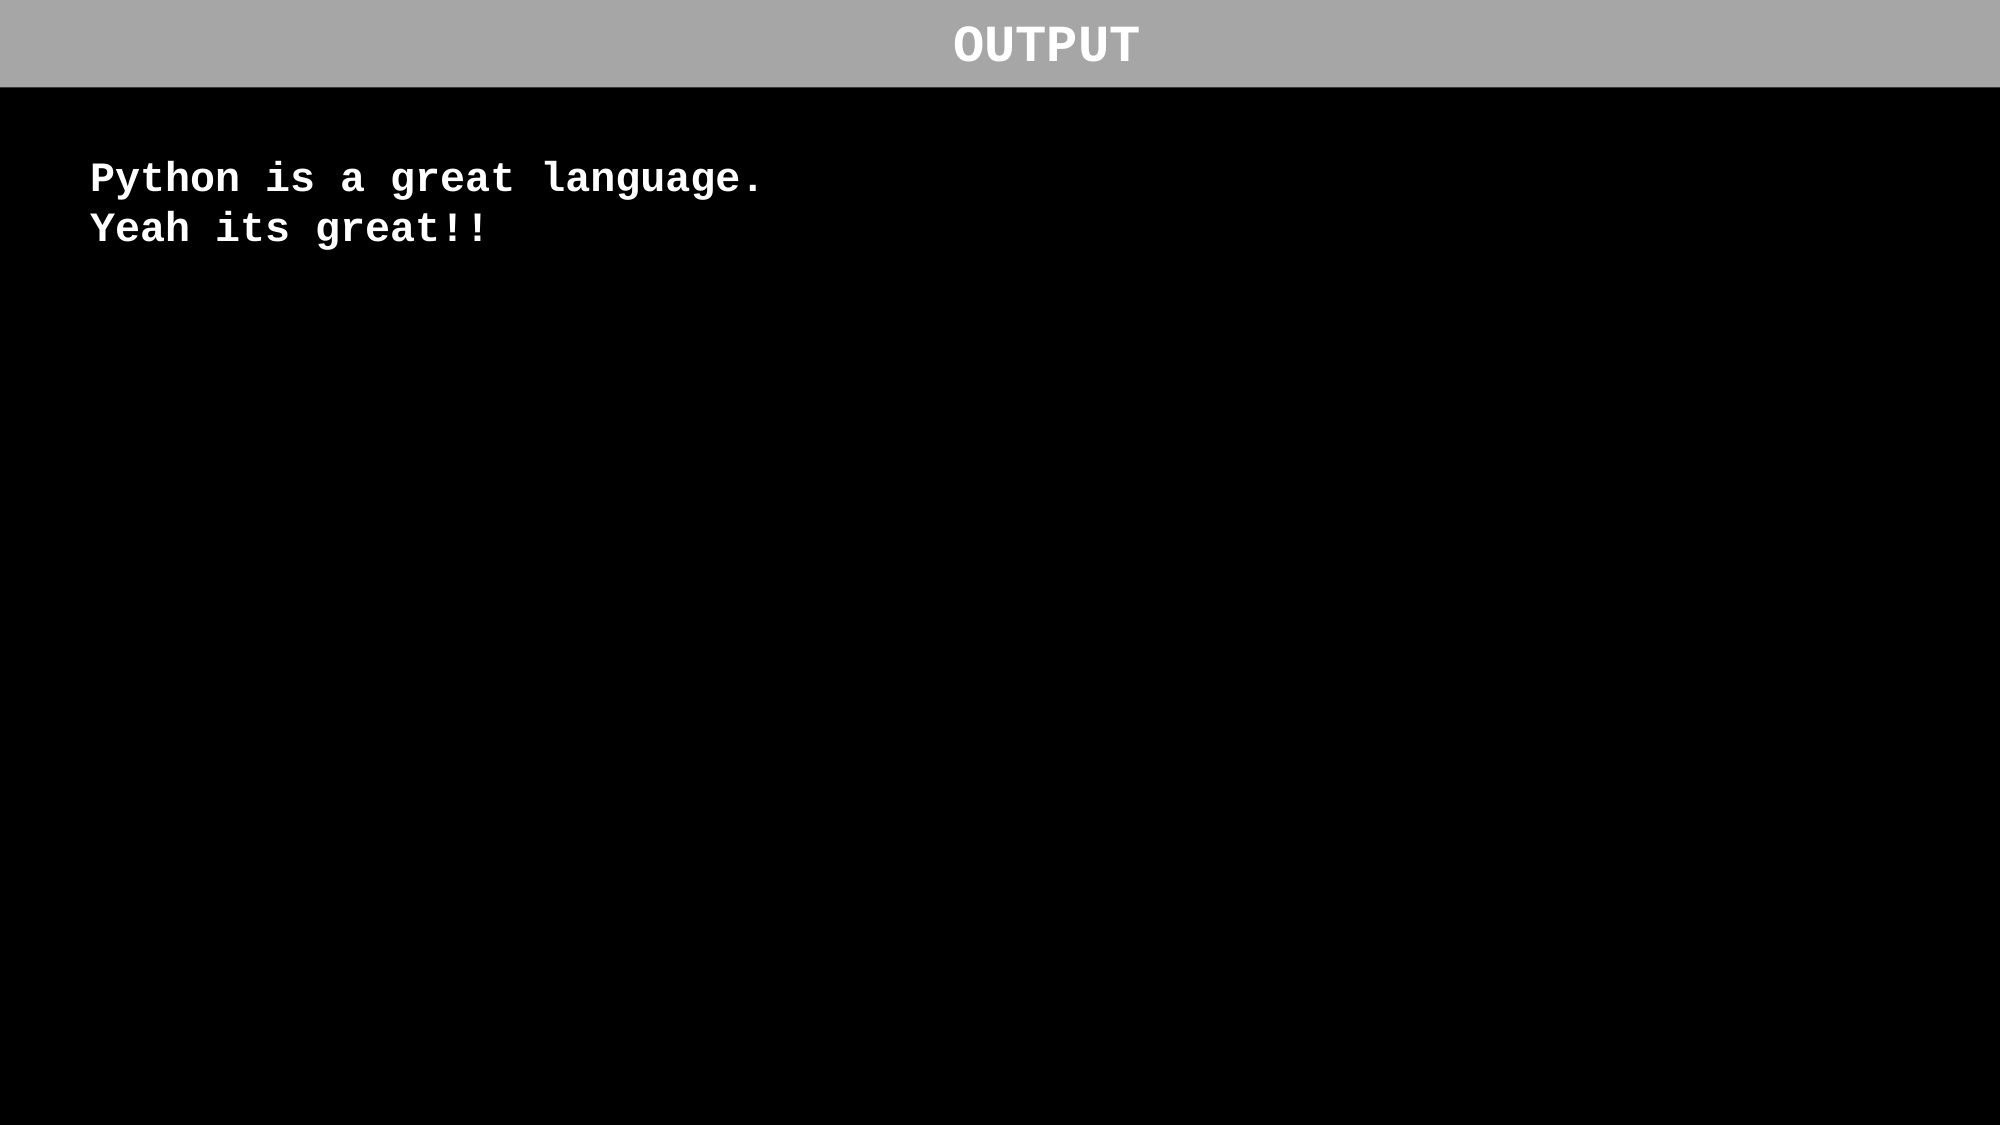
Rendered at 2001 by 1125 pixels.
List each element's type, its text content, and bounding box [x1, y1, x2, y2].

text_box OUTPUT [0, 0, 2000, 89]
text_box Python is a great language. Yeah its great!! [0, 89, 2000, 1125]
